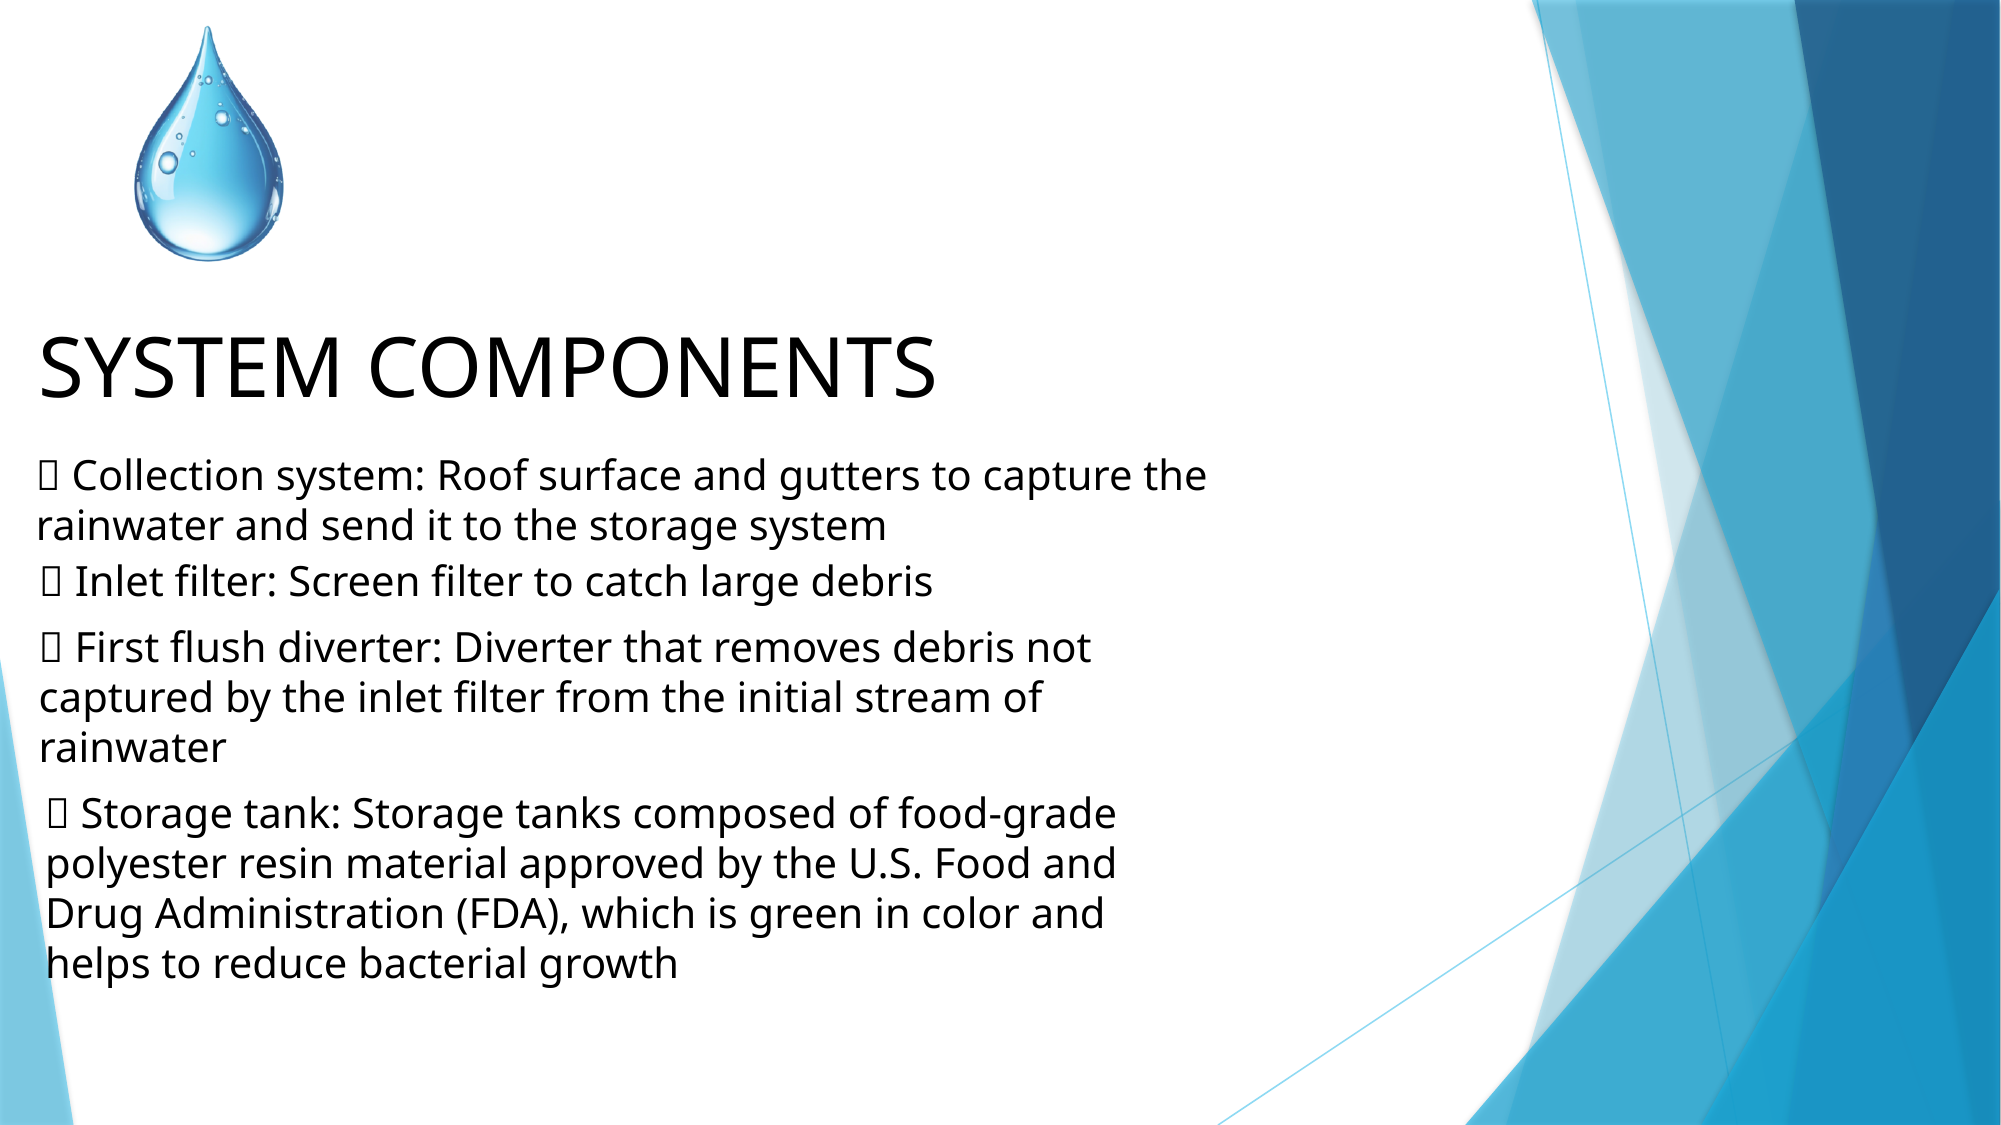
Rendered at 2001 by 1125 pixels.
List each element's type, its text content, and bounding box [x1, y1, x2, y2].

text_box  Inlet filter: Screen filter to catch large debris [24, 547, 1438, 613]
text_box SYSTEM COMPONENTS [24, 306, 1501, 422]
picture [64, 0, 353, 288]
text_box  Storage tank: Storage tanks composed of food-grade polyester resin material approved by the U.S. Food and Drug Administration (FDA), which is green in color and helps to reduce bacterial growth [30, 779, 1165, 995]
text_box  Collection system: Roof surface and gutters to capture the rainwater and send it to the storage system [21, 441, 1300, 557]
text_box  First flush diverter: Diverter that removes debris not captured by the inlet filter from the initial stream of rainwater [24, 613, 1159, 779]
